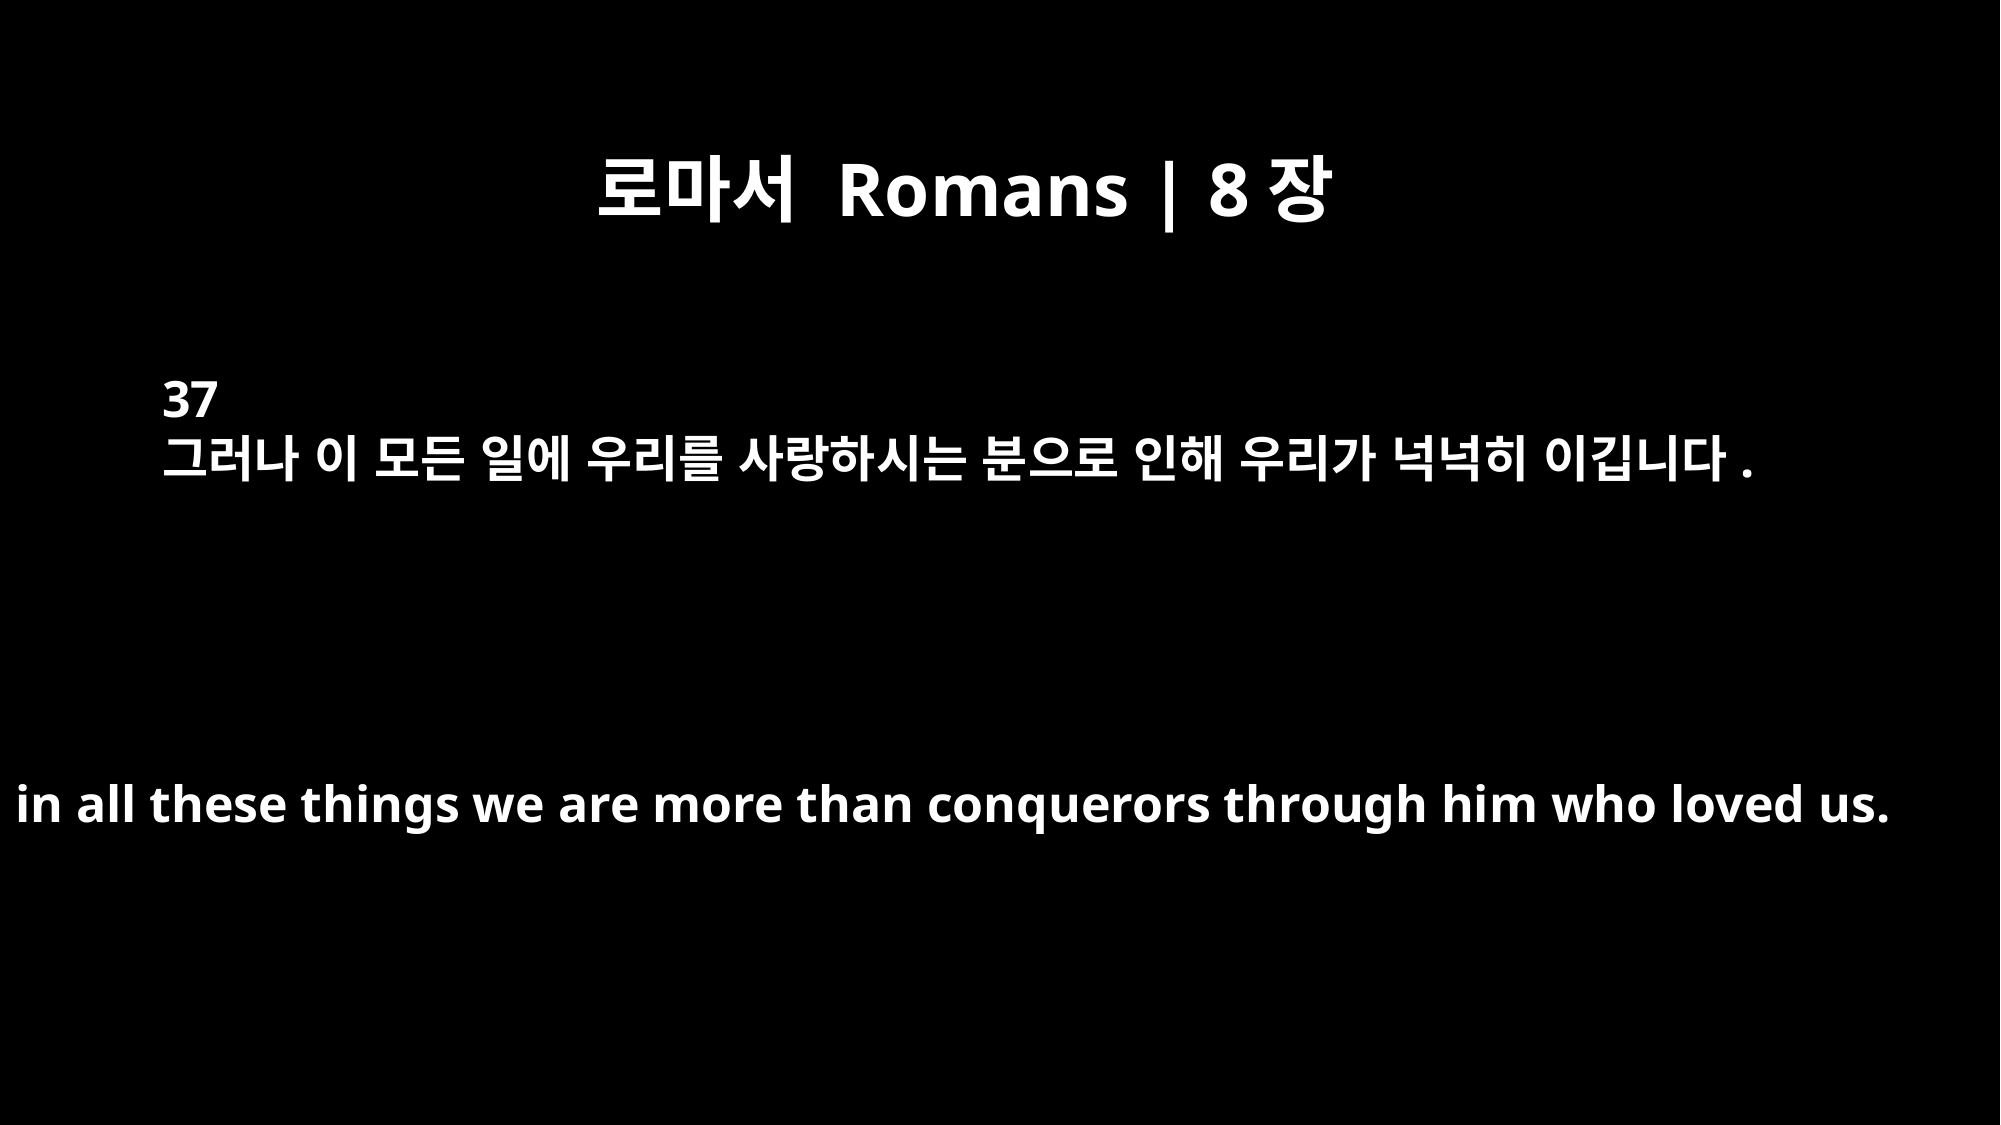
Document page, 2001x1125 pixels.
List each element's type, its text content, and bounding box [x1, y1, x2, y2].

text_box 37 그러나 이 모든 일에 우리를 사랑하시는 분으로 인해 우리가 넉넉히 이깁니다. [147, 359, 1770, 495]
text_box No, in all these things we are more than conquerors through him who loved us. [0, 764, 1907, 840]
text_box 로마서 Romans | 8장 [582, 136, 1350, 239]
